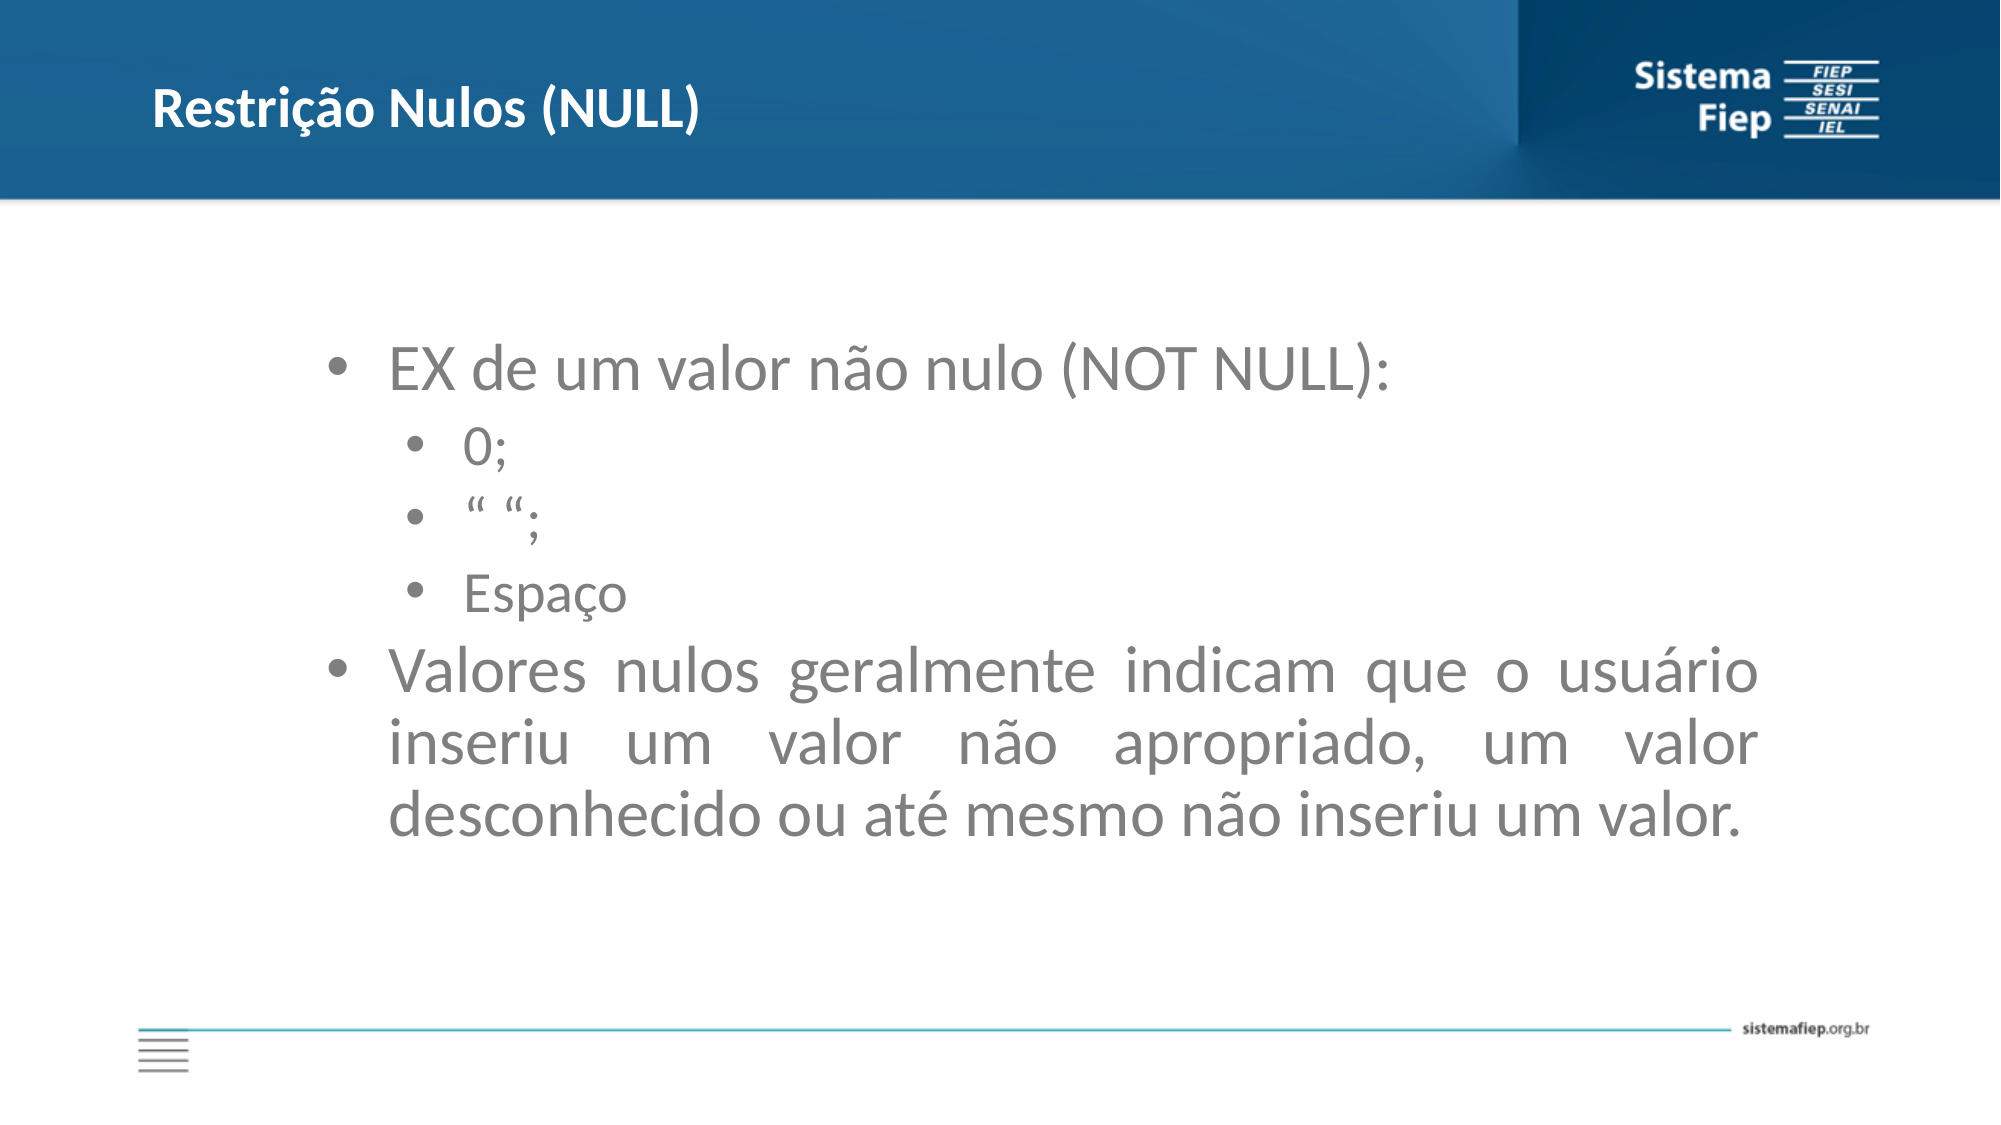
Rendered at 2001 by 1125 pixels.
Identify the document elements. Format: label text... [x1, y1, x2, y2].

list EX de um valor não nulo (NOT NULL): 0; “ “; Espaço Valores nulos geralmente indicam que o usuário inseriu um valor não apropriado, um valor desconhecido ou até mesmo não inseriu um valor. [224, 325, 1776, 889]
picture [0, 0, 2000, 1118]
title Restrição Nulos (NULL) [137, 59, 1413, 158]
